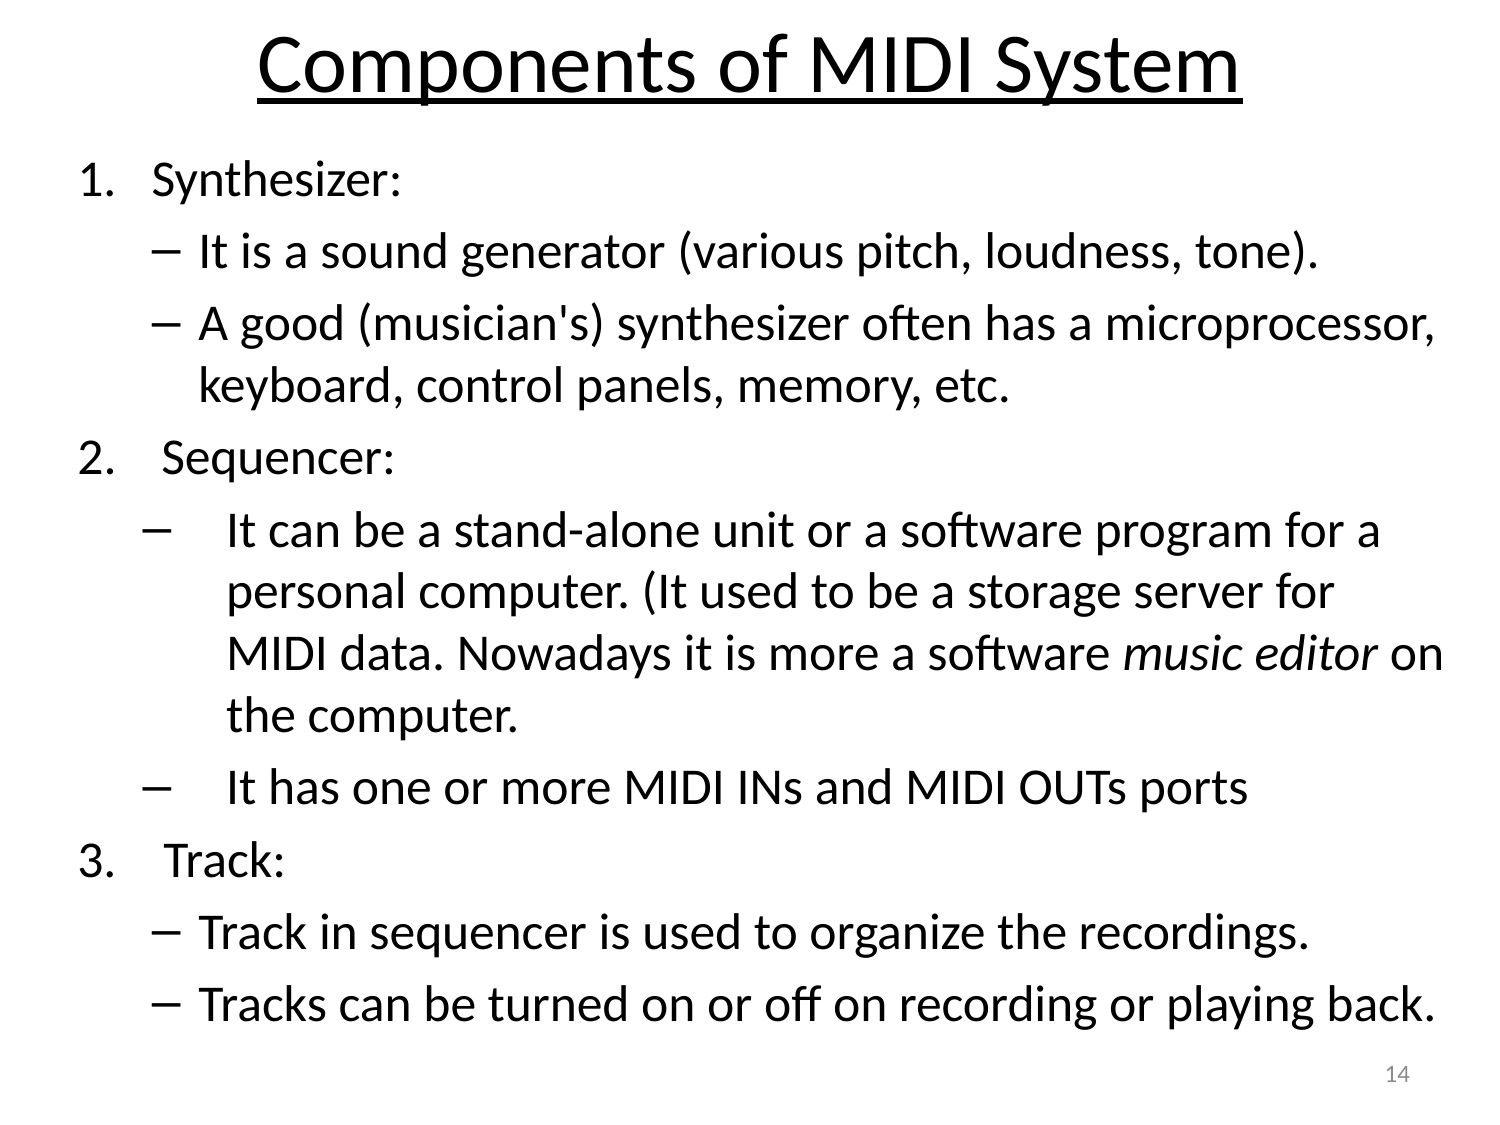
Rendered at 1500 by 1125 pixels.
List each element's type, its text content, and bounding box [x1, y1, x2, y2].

slide_number 14 [1074, 1042, 1425, 1103]
list 1. Synthesizer: It is a sound generator (various pitch, loudness, tone). A good (musician's) synthesizer often has a microprocessor, keyboard, control panels, memory, etc. Sequencer: It can be a stand-alone unit or a software program for a personal computer. (It used to be a storage server for MIDI data. Nowadays it is more a software music editor on the computer. It has one or more MIDI INs and MIDI OUTs ports 3. Track: Track in sequencer is used to organize the recordings. Tracks can be turned on or off on recording or playing back. [62, 137, 1463, 1100]
title Components of MIDI System [75, 0, 1425, 118]
